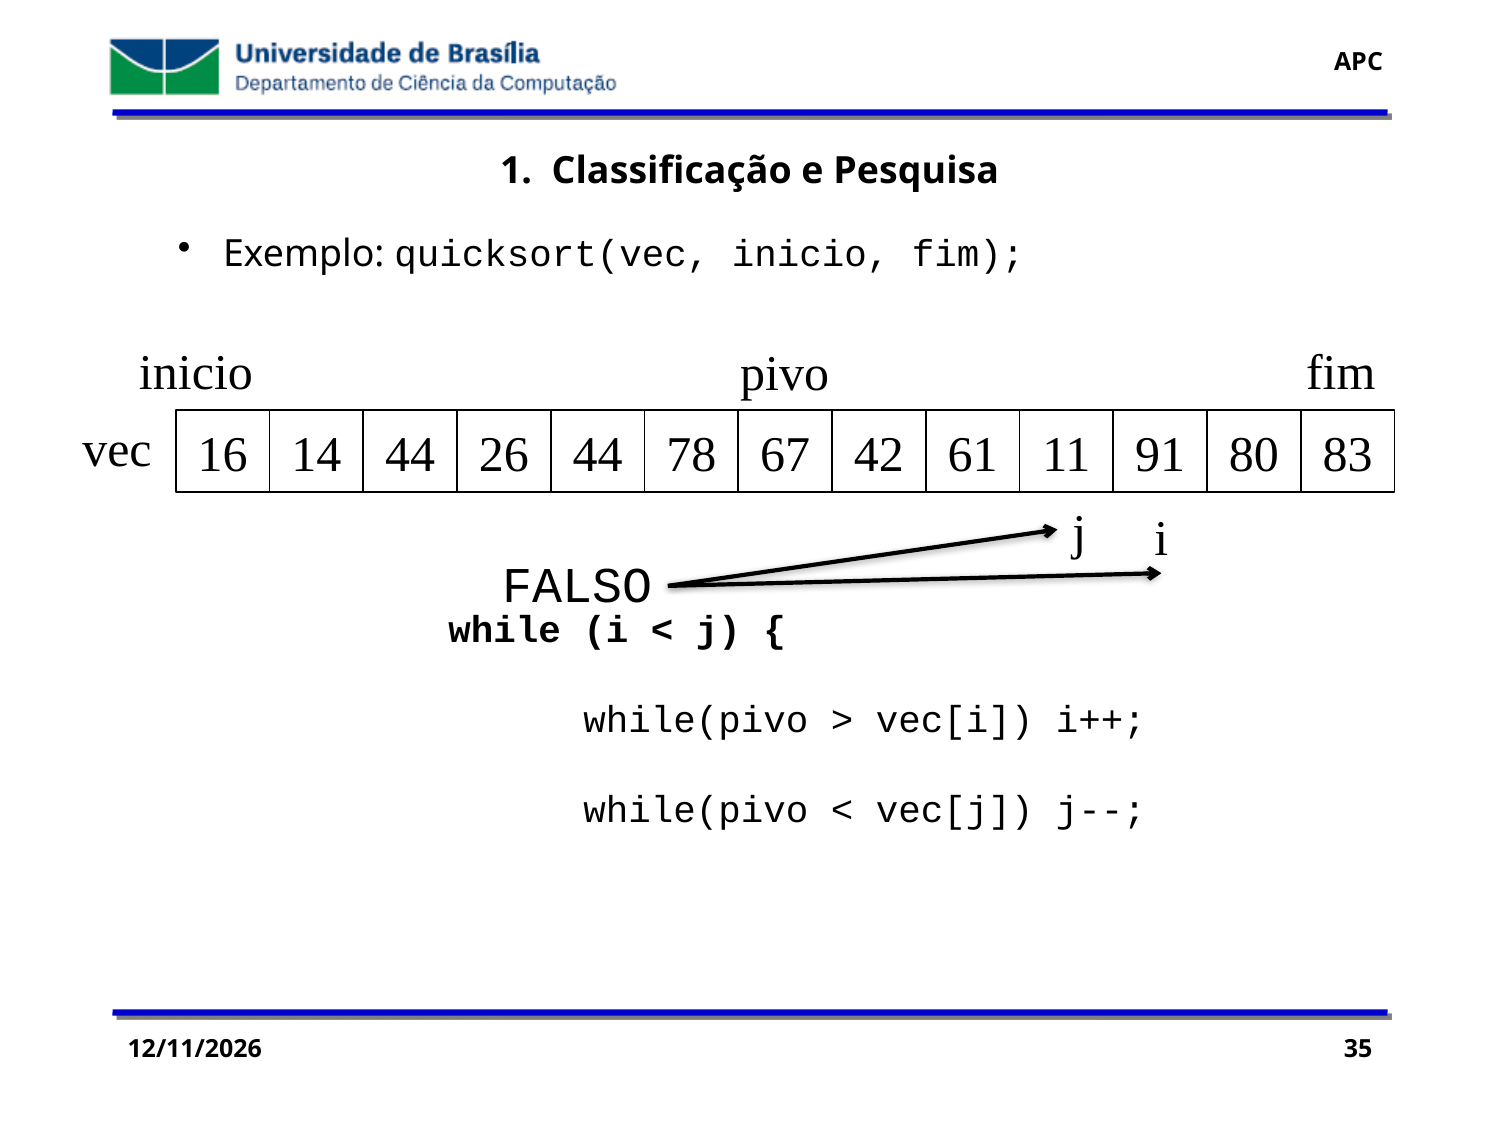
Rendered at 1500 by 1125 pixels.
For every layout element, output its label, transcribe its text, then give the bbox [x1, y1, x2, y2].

text_box 83 [1300, 410, 1395, 493]
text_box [667, 529, 1058, 573]
text_box i [1139, 498, 1184, 574]
text_box inicio [124, 331, 269, 407]
text_box FALSO [487, 545, 667, 620]
picture [105, 35, 632, 100]
text_box 11 [1019, 410, 1113, 493]
text_box fim [1291, 331, 1391, 407]
text_box 78 [644, 410, 738, 493]
text_box 67 [738, 410, 831, 493]
slide_number 35 [1074, 1024, 1388, 1101]
text_box while (i < j) { while(pivo > vec[i]) i++; while(pivo < vec[j]) j--; [433, 597, 1184, 928]
text_box 1. Classificação e Pesquisa [112, 138, 1388, 198]
text_box 44 [363, 410, 456, 493]
text_box 91 [1113, 410, 1206, 493]
text_box 26 [456, 410, 550, 493]
text_box 44 [550, 410, 644, 493]
text_box Exemplo: quicksort(vec, inicio, fim); [163, 221, 1301, 281]
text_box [667, 573, 1162, 587]
text_box j [1057, 492, 1102, 567]
text_box 14 [269, 410, 363, 493]
text_box 80 [1206, 410, 1300, 493]
text_box pivo [725, 333, 845, 408]
text_box 61 [925, 410, 1019, 493]
text_box 42 [831, 410, 925, 493]
text_box vec [70, 405, 164, 488]
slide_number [112, 1024, 426, 1101]
text_box 16 [175, 410, 269, 493]
